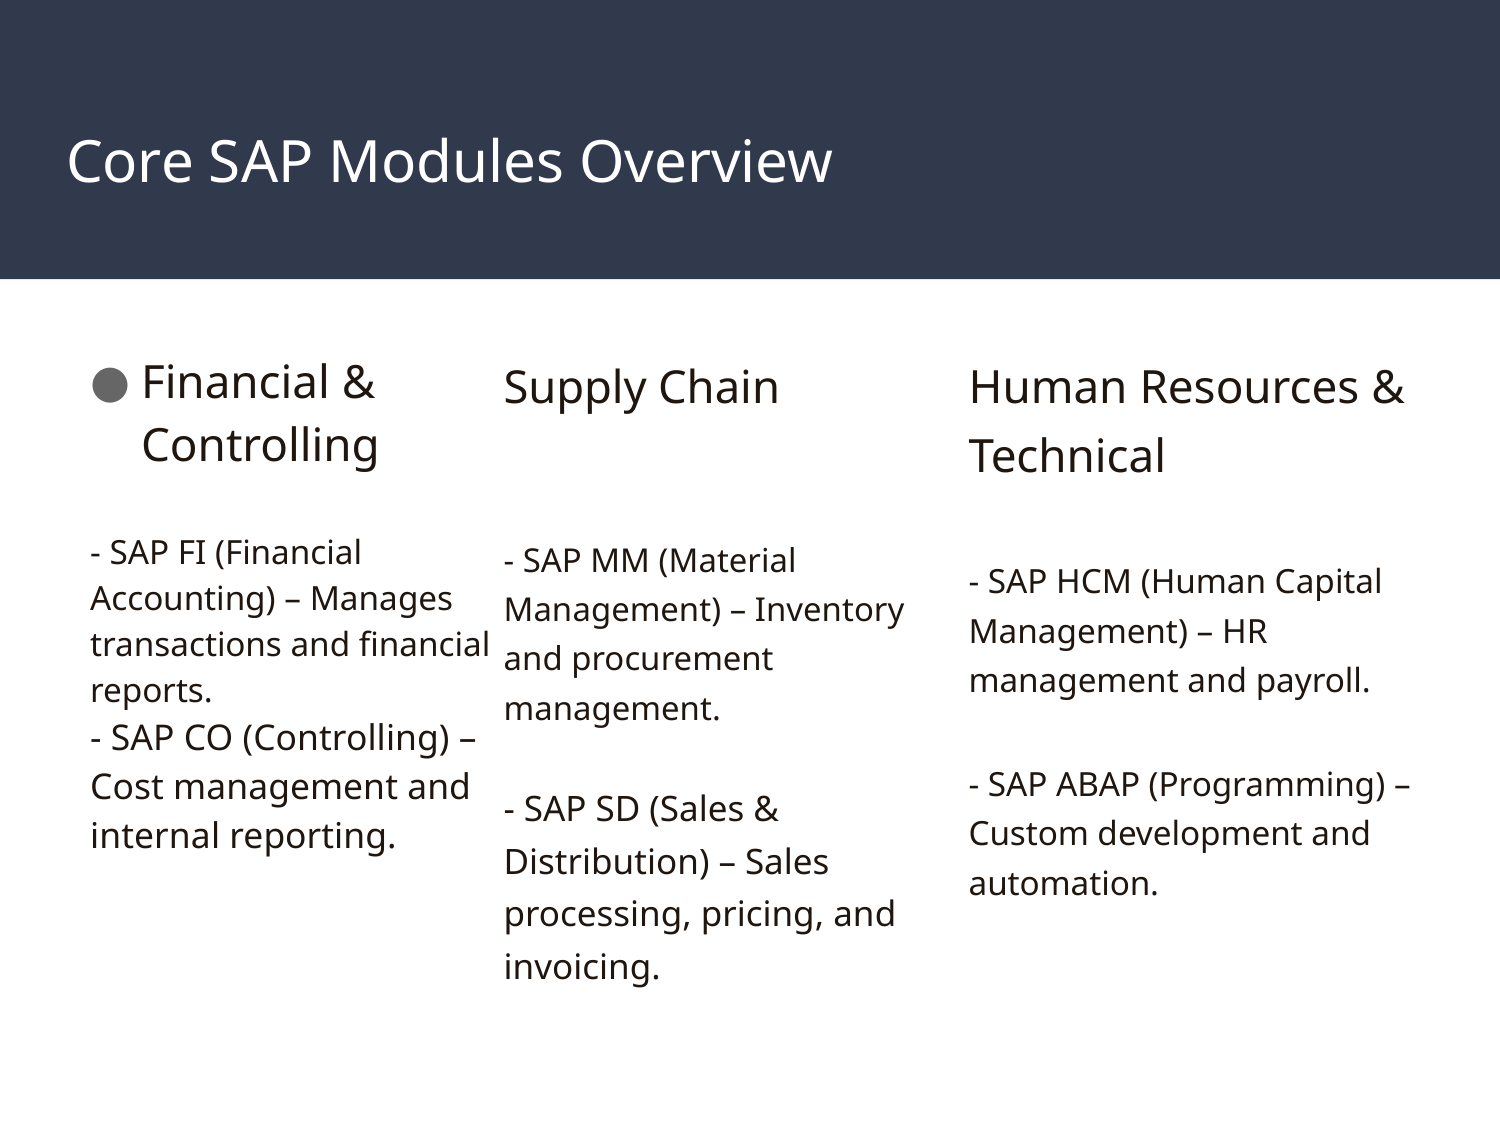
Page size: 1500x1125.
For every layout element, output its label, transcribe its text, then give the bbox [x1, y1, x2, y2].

text_box Human Resources & Technical - SAP HCM (Human Capital Management) – HR management and payroll. - SAP ABAP (Programming) – Custom development and automation. [969, 329, 1434, 1003]
text_box Supply Chain - SAP MM (Material Management) – Inventory and procurement management. - SAP SD (Sales & Distribution) – Sales processing, pricing, and invoicing. [488, 329, 969, 1003]
list Financial & Controlling - SAP FI (Financial Accounting) – Manages transactions and financial reports. - SAP CO (Controlling) – Cost management and internal reporting. [51, 329, 488, 1003]
title Core SAP Modules Overview [51, 109, 1449, 246]
